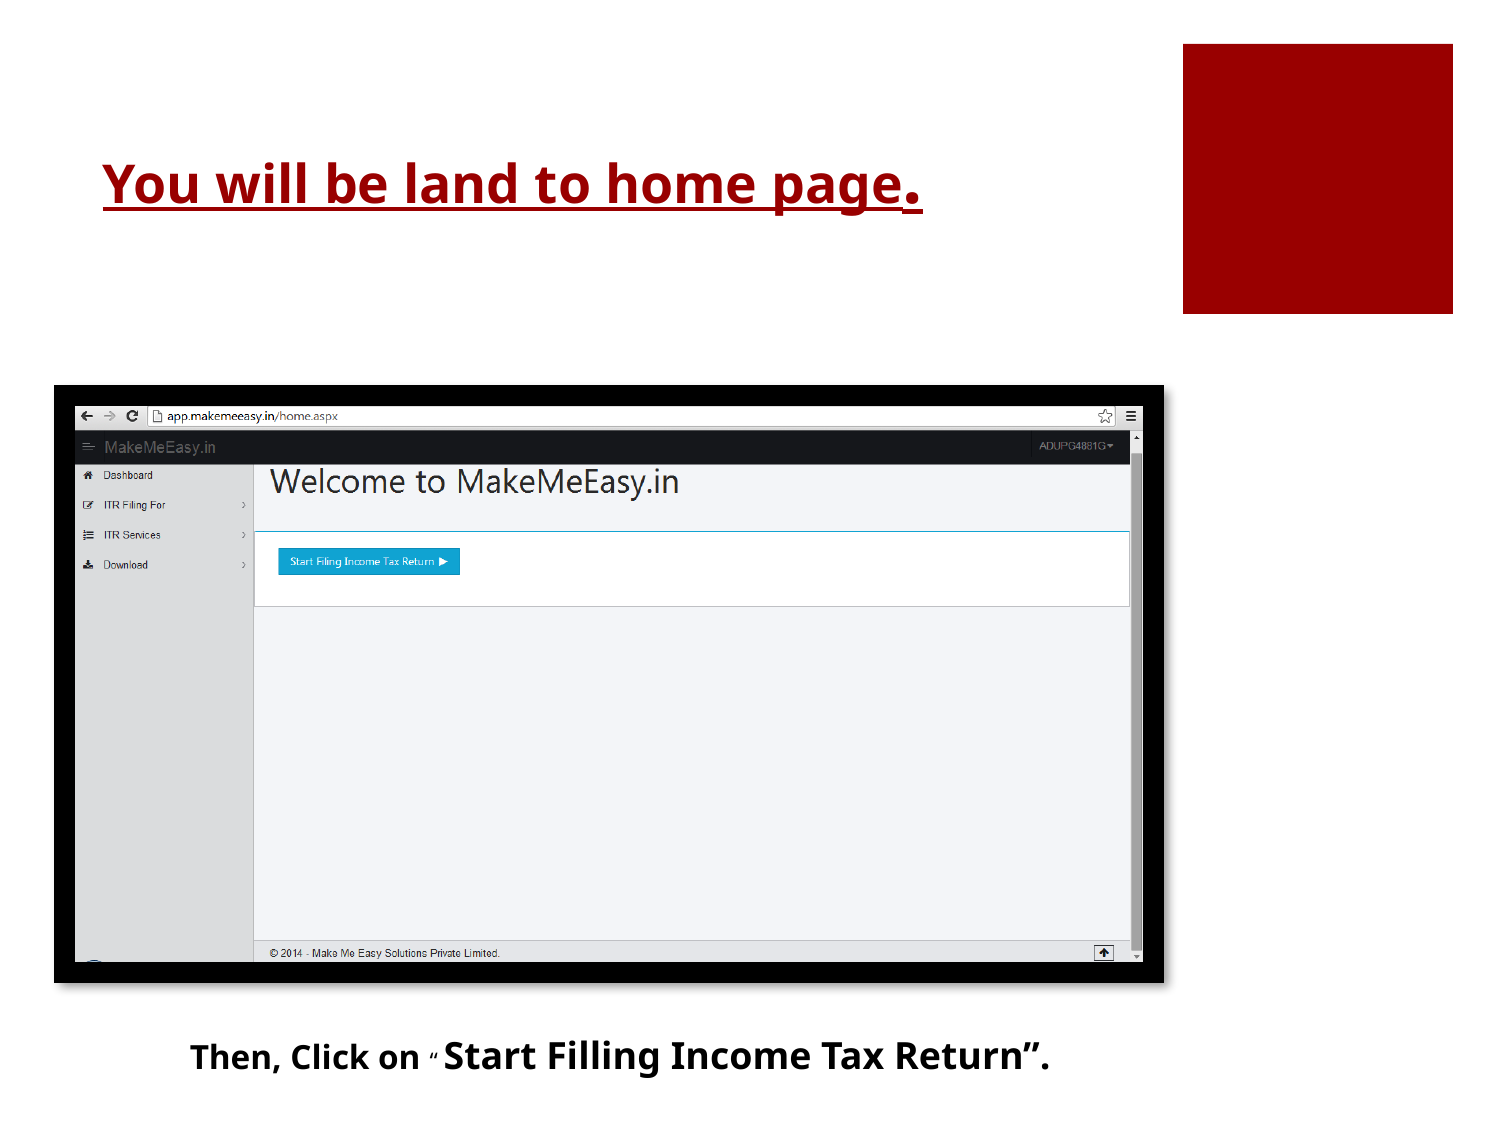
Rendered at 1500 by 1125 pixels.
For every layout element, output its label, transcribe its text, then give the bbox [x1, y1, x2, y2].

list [74, 404, 1144, 963]
title You will be land to home page. [87, 37, 1156, 225]
text_box Then, Click on “ Start Filling Income Tax Return”. [174, 1024, 1188, 1085]
